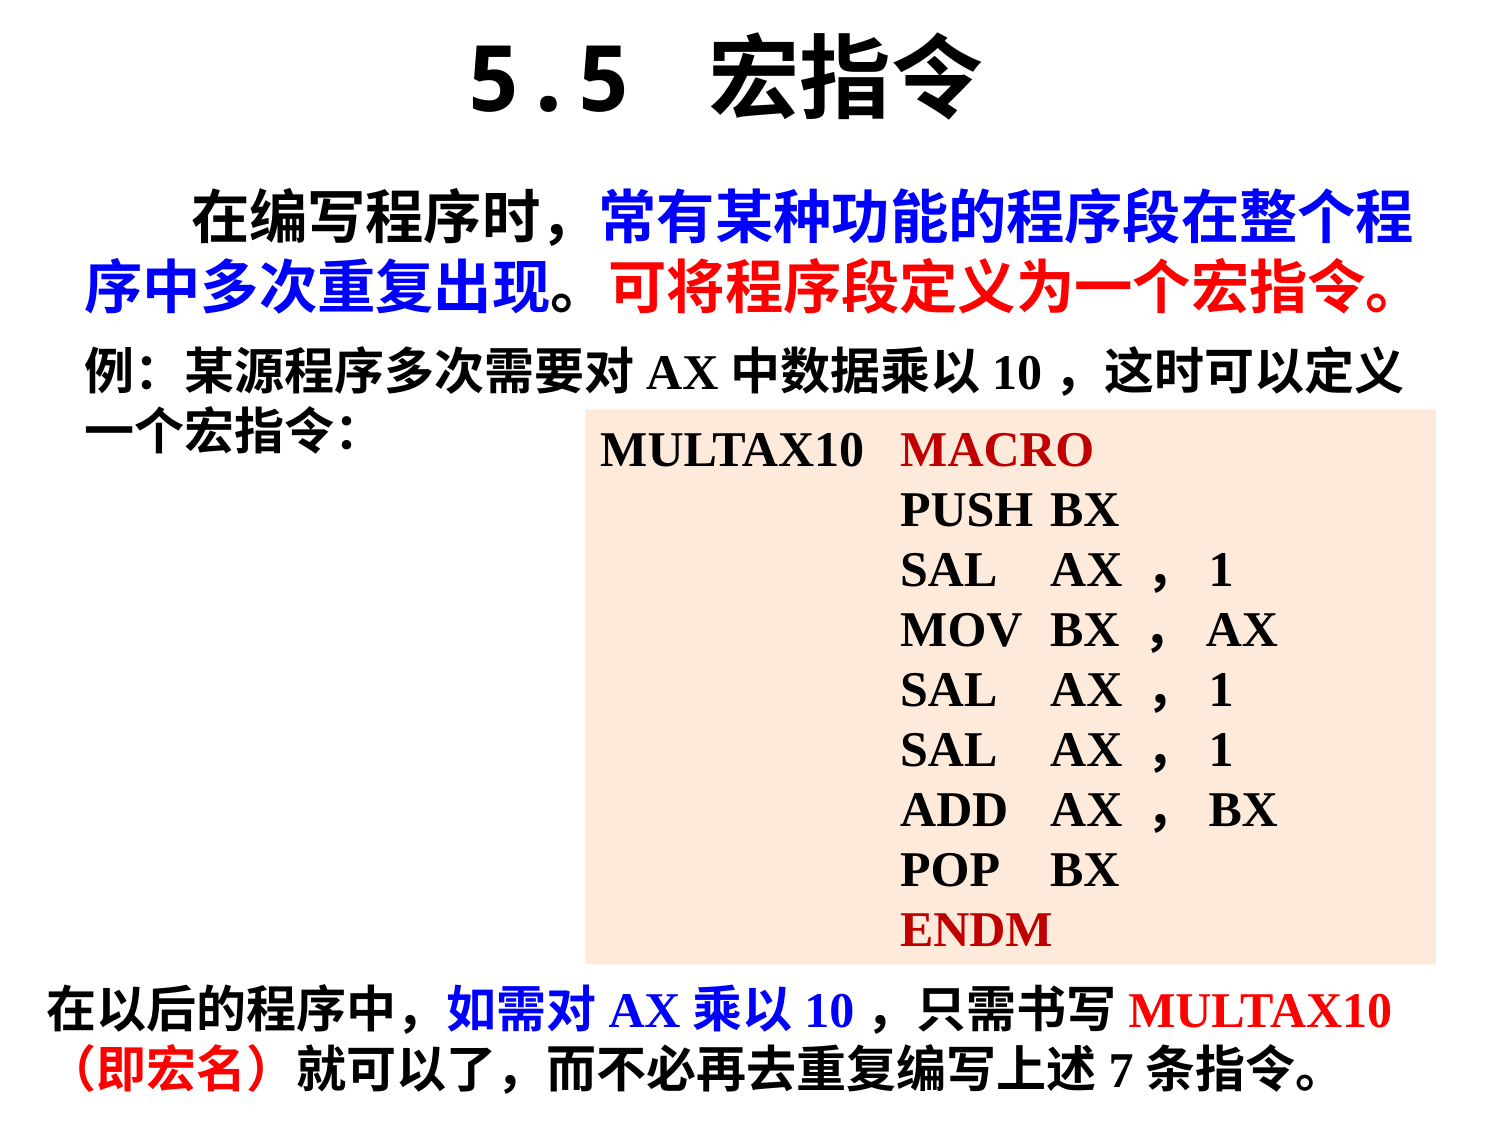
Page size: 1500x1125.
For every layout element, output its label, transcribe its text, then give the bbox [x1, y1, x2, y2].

text_box 例：某源程序多次需要对AX中数据乘以10，这时可以定义一个宏指令： [69, 331, 1436, 467]
text_box 在编写程序时，常有某种功能的程序段在整个程序中多次重复出现。可将程序段定义为一个宏指令。 [69, 172, 1436, 328]
slide_number [1074, 1042, 1425, 1103]
text_box MULTAX10 MACRO PUSH BX SAL AX ，1 MOV BX ，AX SAL AX ，1 SAL AX ，1 ADD AX ，BX POP BX ENDM [585, 409, 1436, 965]
text_box 在以后的程序中，如需对AX乘以10，只需书写MULTAX10（即宏名）就可以了，而不必再去重复编写上述7条指令。 [31, 969, 1473, 1105]
text_box 5.5 宏指令 [349, 12, 1100, 138]
